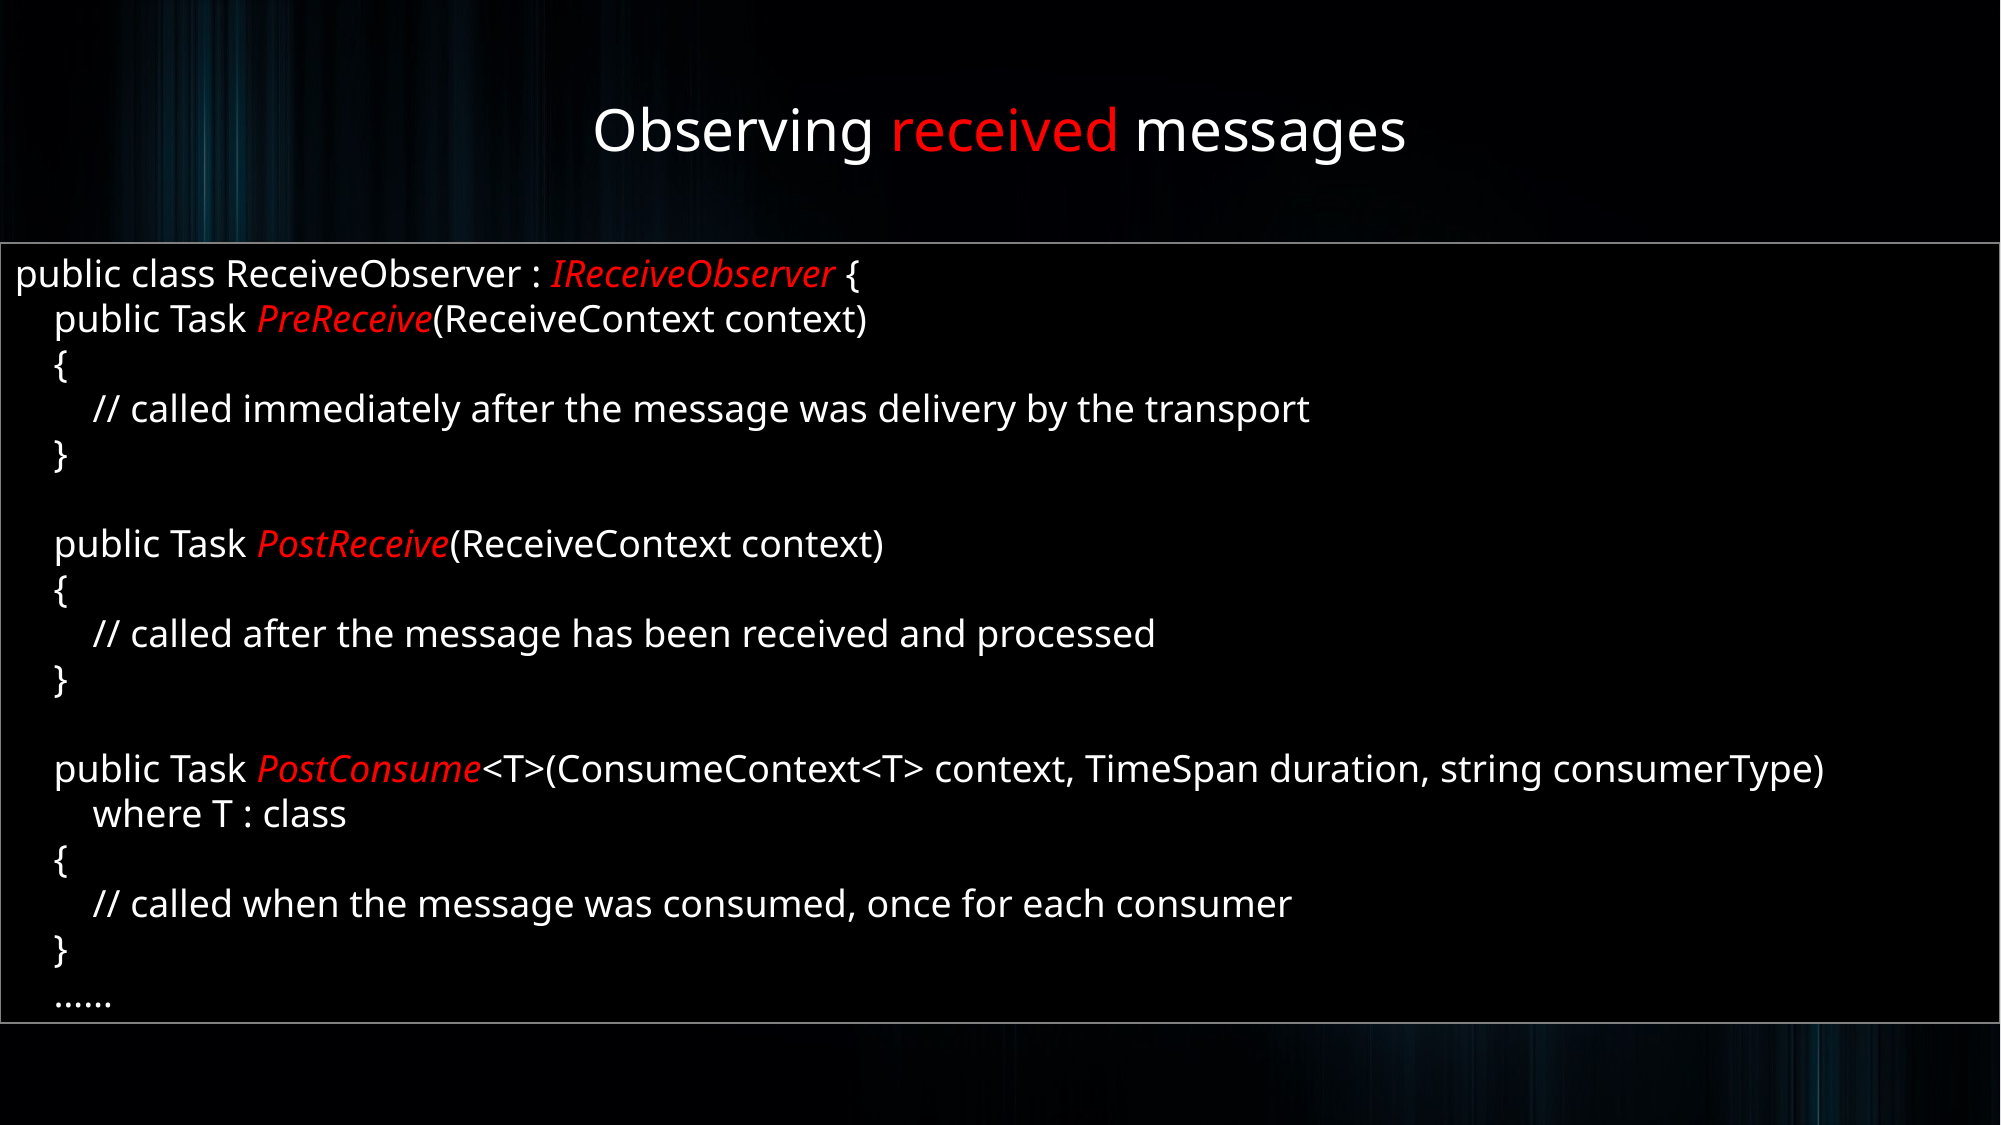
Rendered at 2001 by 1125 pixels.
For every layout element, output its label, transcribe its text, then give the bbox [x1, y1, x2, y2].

text_box public class ReceiveObserver : IReceiveObserver { public Task PreReceive(ReceiveContext context) { // called immediately after the message was delivery by the transport } public Task PostReceive(ReceiveContext context) { // called after the message has been received and processed } public Task PostConsume<T>(ConsumeContext<T> context, TimeSpan duration, string consumerType) where T : class { // called when the message was consumed, once for each consumer } …… [0, 242, 2000, 1024]
text_box Observing received messages [273, 82, 1727, 174]
picture [0, 0, 2001, 1125]
